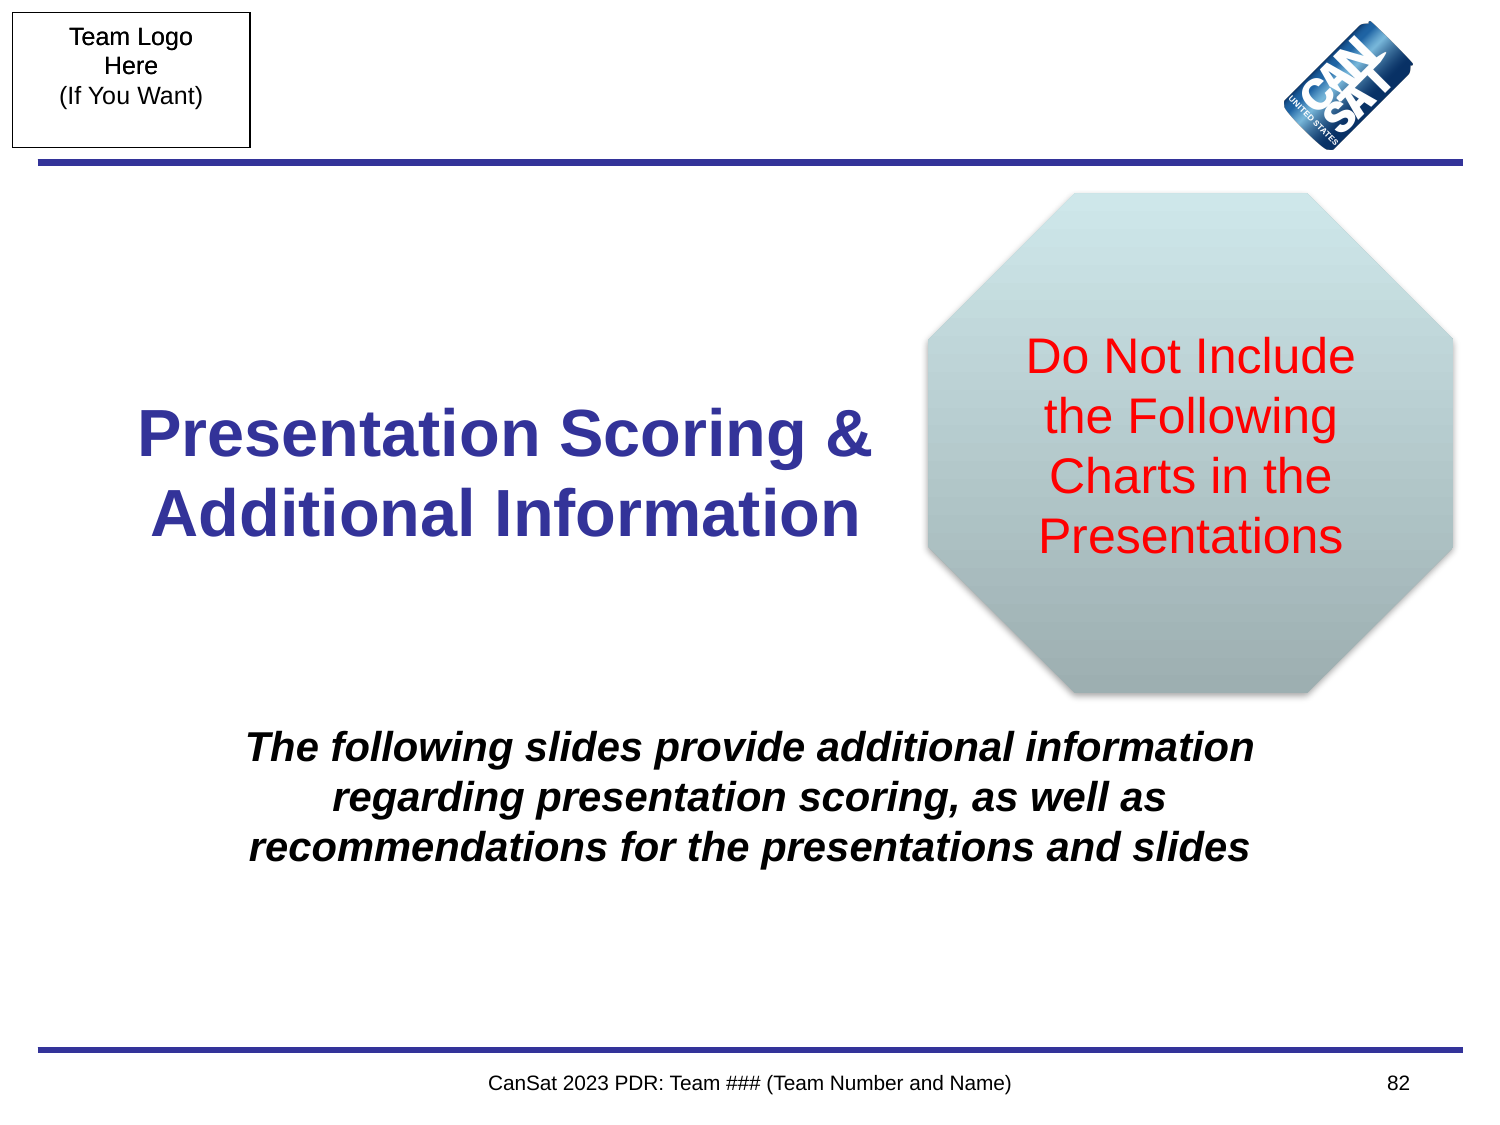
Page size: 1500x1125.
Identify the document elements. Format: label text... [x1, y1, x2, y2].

title Presentation Scoring & Additional Information [112, 349, 900, 591]
subtitle The following slides provide additional information regarding presentation scoring, as well as recommendations for the presentations and slides [225, 712, 1275, 925]
picture [1284, 21, 1413, 150]
footer CanSat 2023 PDR: Team ### (Team Number and Name) [450, 1062, 1050, 1103]
slide_number ‹#› [1312, 1062, 1425, 1104]
text_box Do Not Include the Following Charts in the Presentations [928, 193, 1454, 694]
